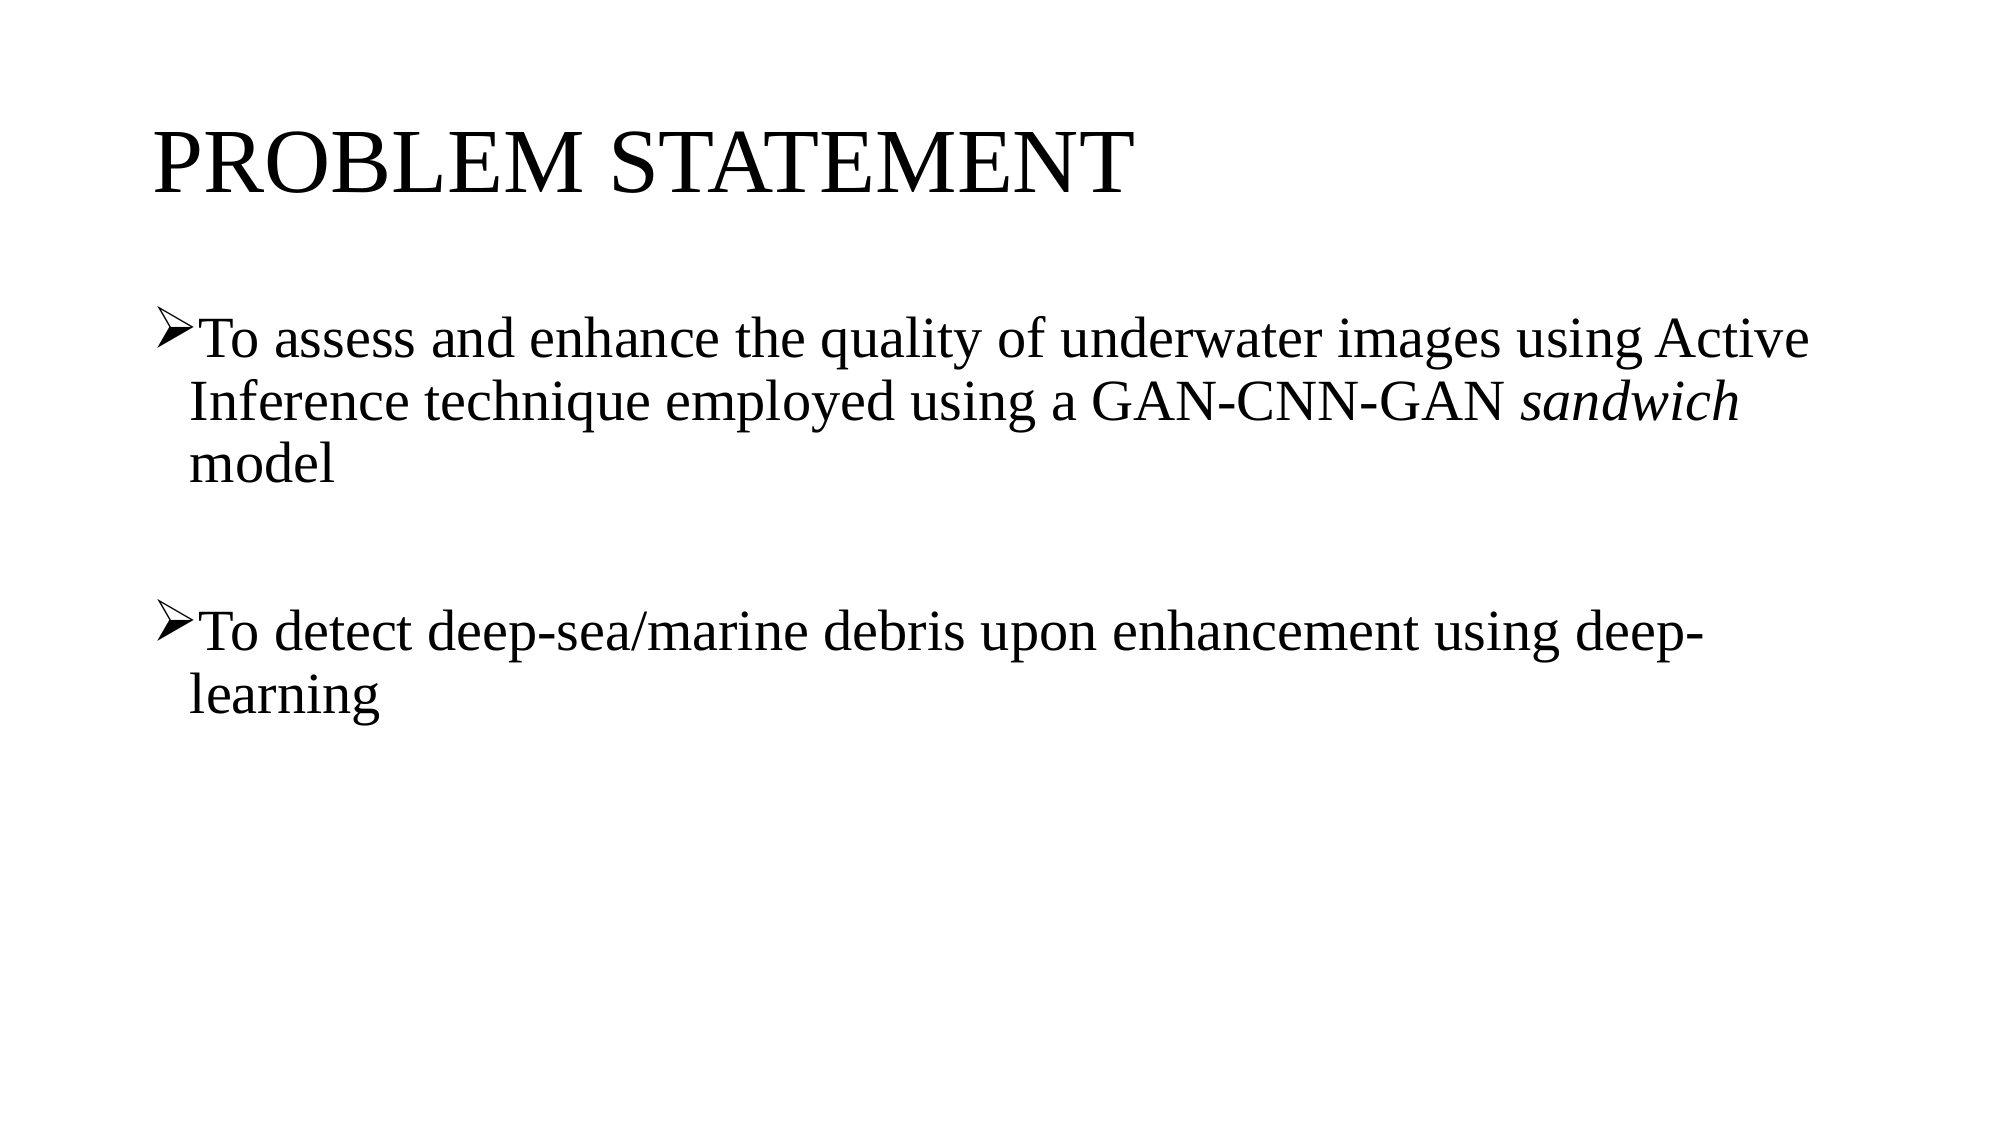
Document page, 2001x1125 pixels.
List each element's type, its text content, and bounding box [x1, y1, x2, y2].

list To assess and enhance the quality of underwater images using Active Inference technique employed using a GAN-CNN-GAN sandwich model To detect deep-sea/marine debris upon enhancement using deep-learning [137, 299, 1863, 1014]
title PROBLEM STATEMENT [137, 59, 1863, 278]
